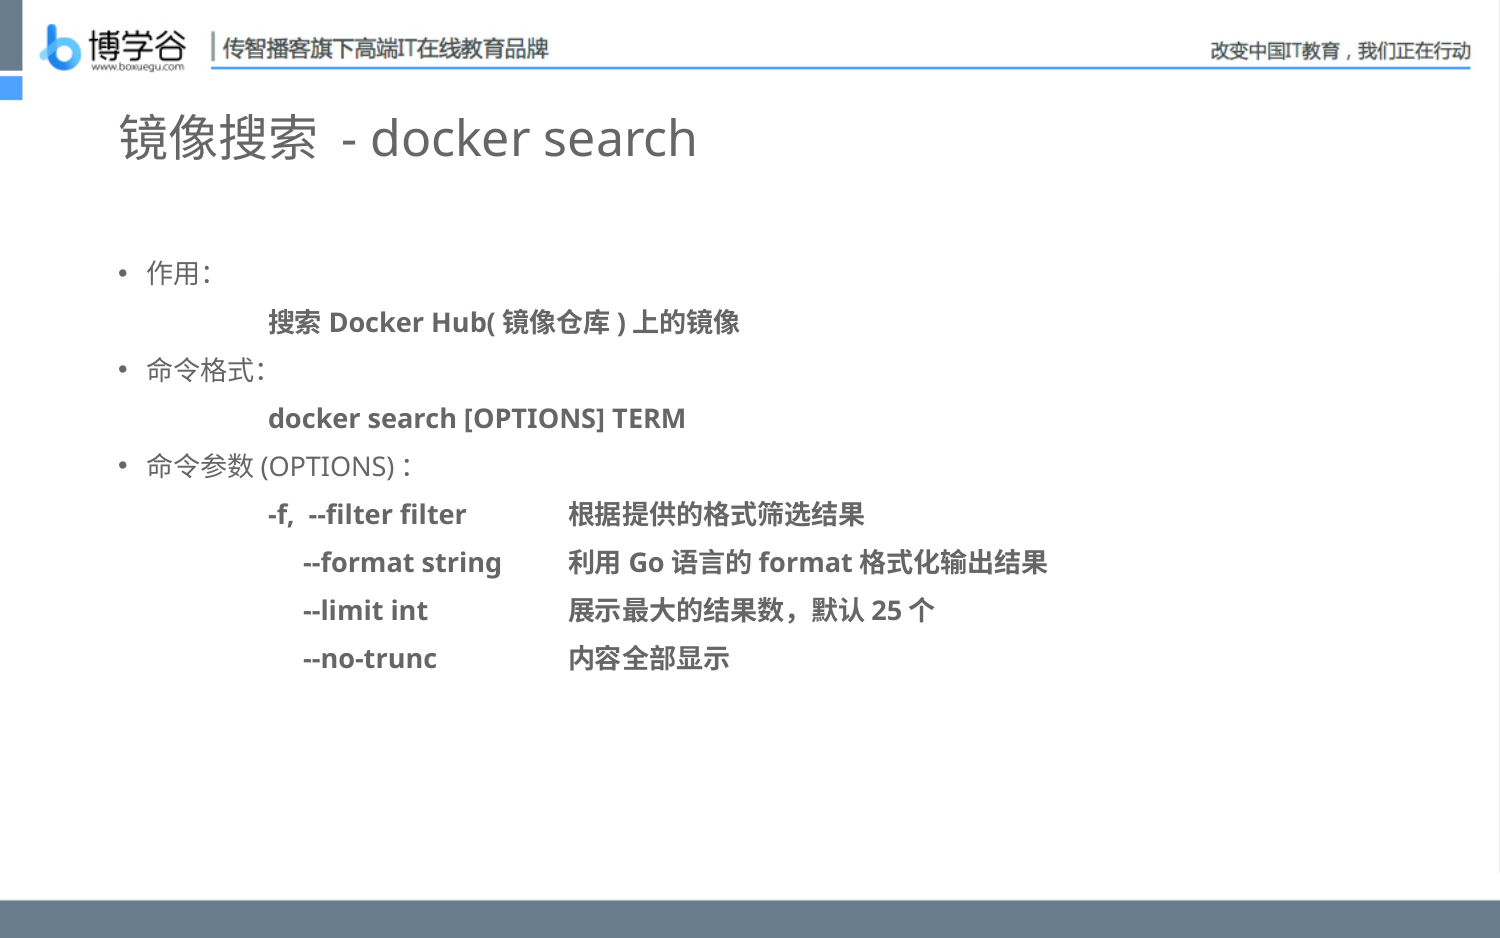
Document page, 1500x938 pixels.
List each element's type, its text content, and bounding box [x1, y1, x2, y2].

picture [0, 0, 1500, 938]
list 作用： 搜索Docker Hub(镜像仓库)上的镜像 命令格式： docker search [OPTIONS] TERM 命令参数(OPTIONS)： -f, --filter filter 根据提供的格式筛选结果 --format string 利用Go语言的format格式化输出结果 --limit int 展示最大的结果数，默认25个 --no-trunc 内容全部显示 [103, 249, 1397, 845]
title 镜像搜索 - docker search [103, 49, 1397, 232]
